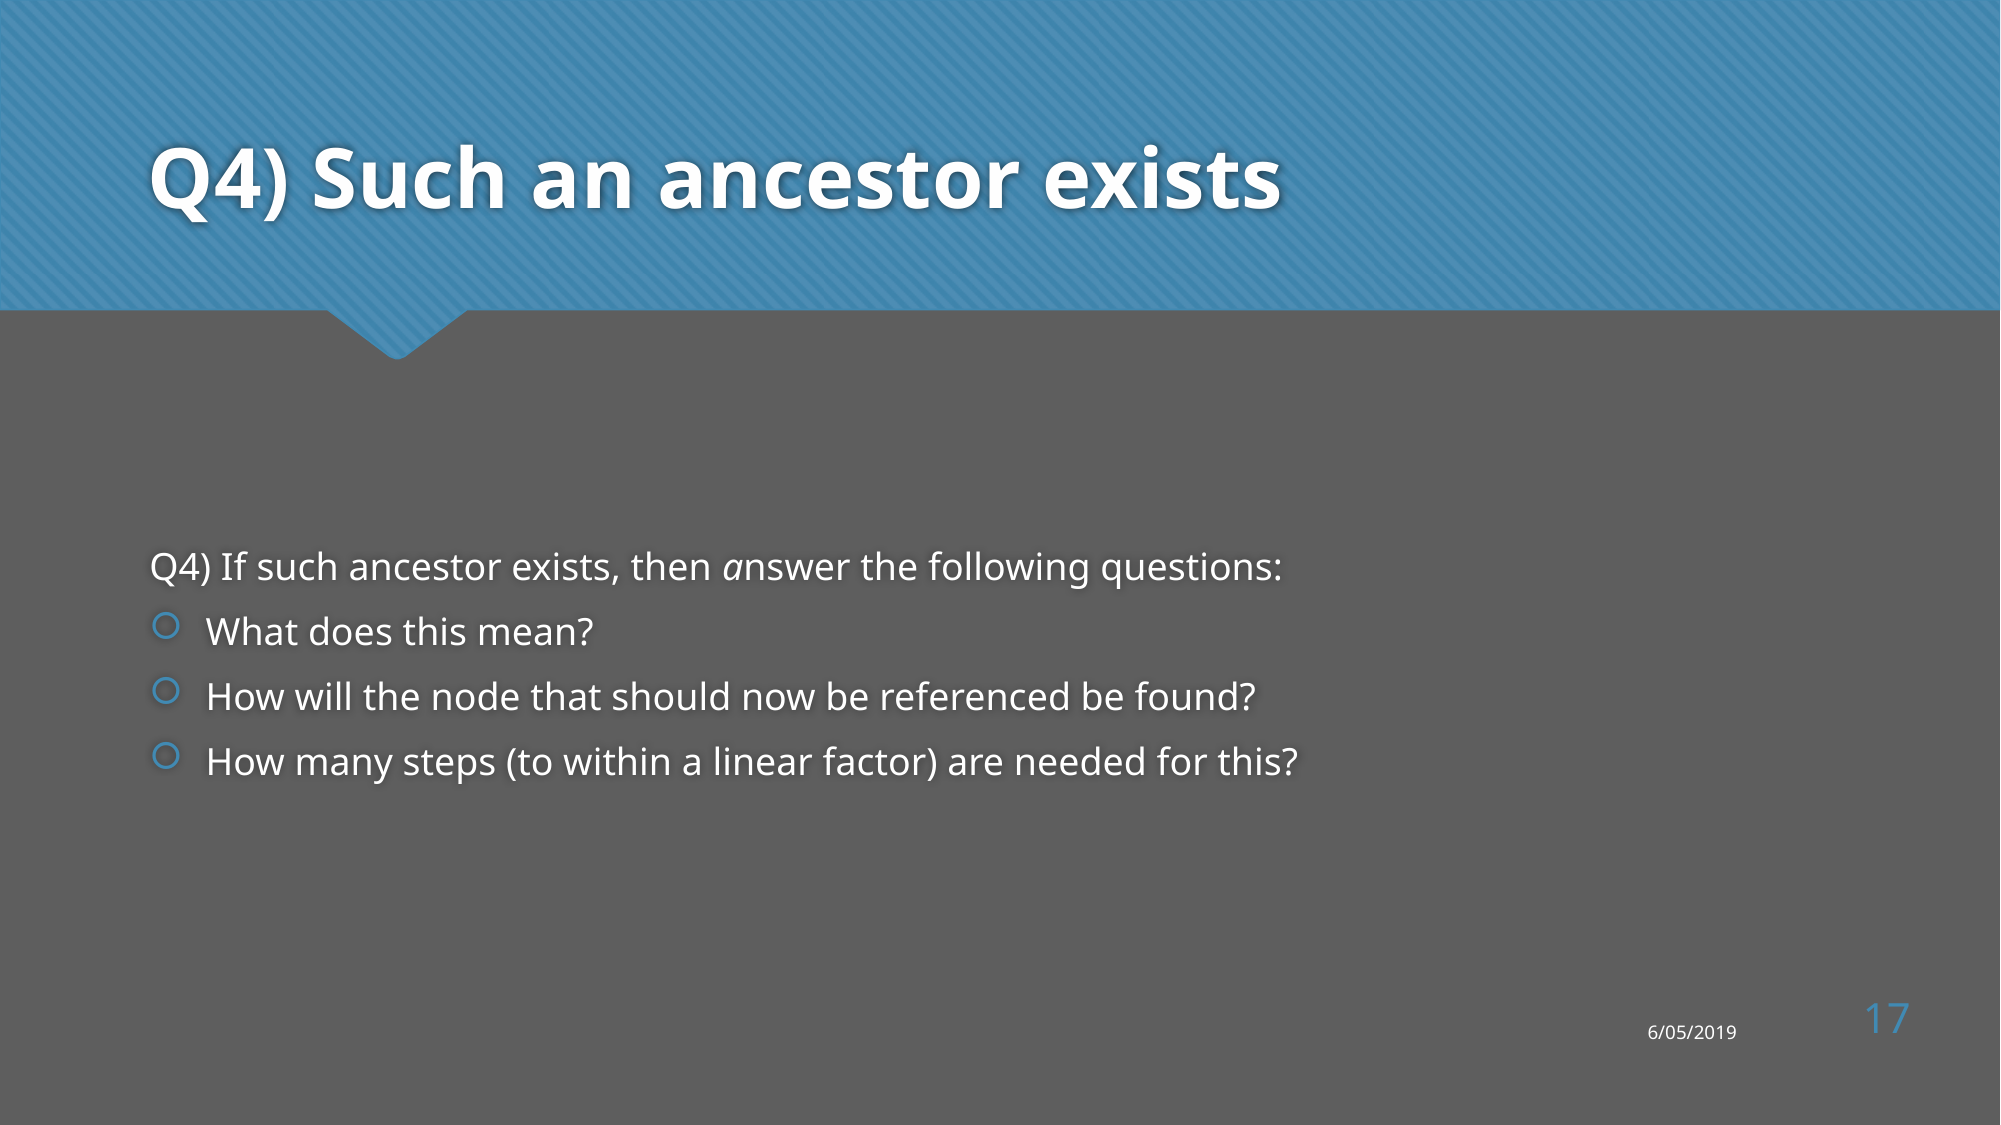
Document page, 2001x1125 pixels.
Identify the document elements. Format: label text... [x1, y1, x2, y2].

slide_number 17 [1751, 970, 1926, 1051]
list Q4) If such ancestor exists, then answer the following questions: What does this mean? How will the node that should now be referenced be found? How many steps (to within a linear factor) are needed for this? [134, 364, 1866, 962]
title Q4) Such an ancestor exists [132, 73, 1868, 233]
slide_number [1531, 991, 1751, 1051]
